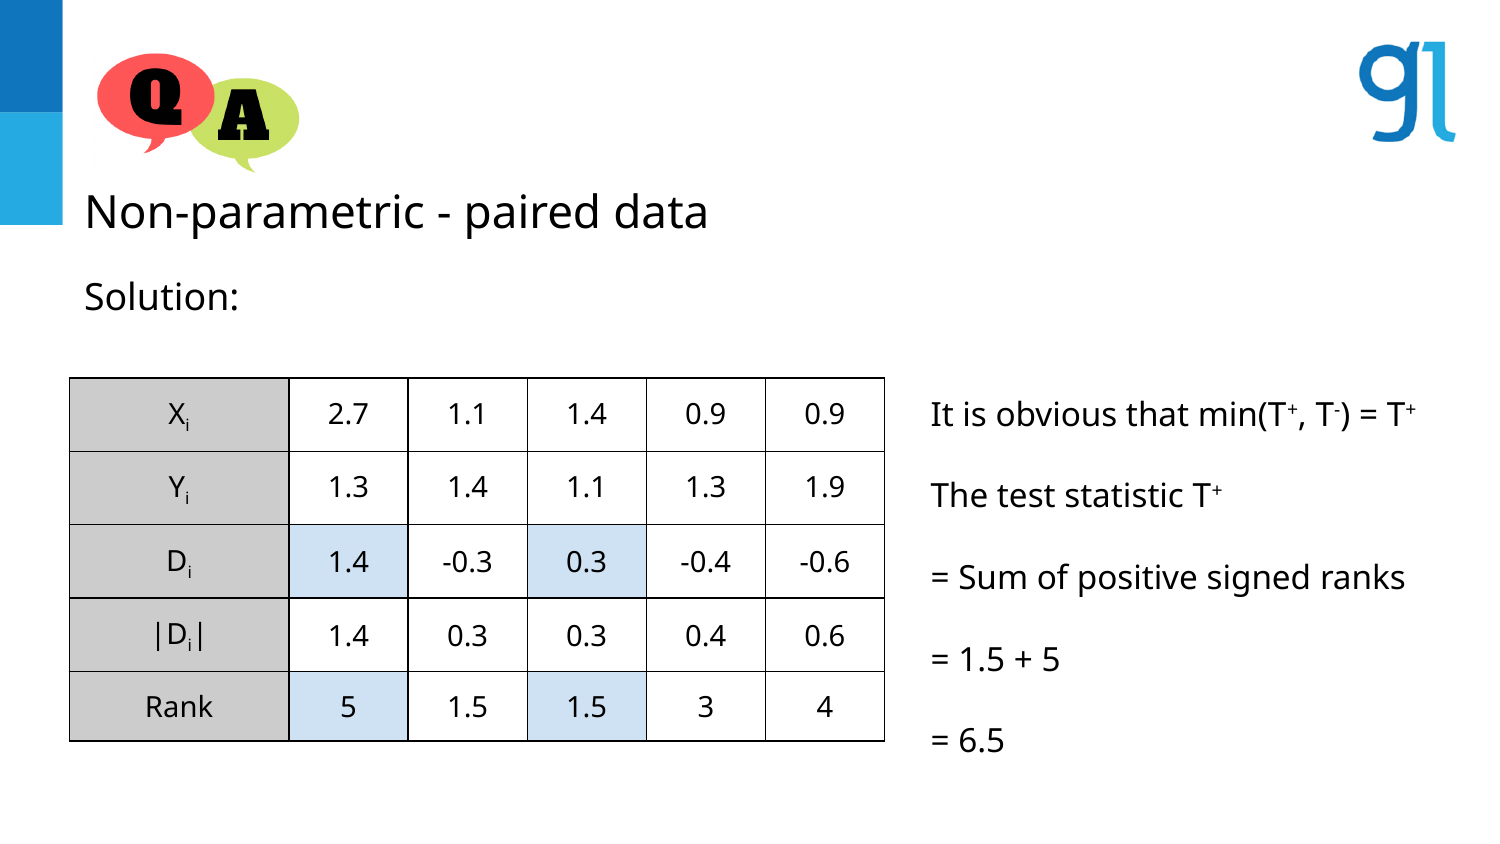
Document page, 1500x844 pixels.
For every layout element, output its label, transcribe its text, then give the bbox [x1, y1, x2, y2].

picture [1331, 17, 1482, 167]
table_header 1.4 [528, 379, 646, 451]
table_cell Rank [70, 672, 288, 740]
table_cell -0.6 [766, 525, 884, 597]
text_box It is obvious that min(T+, T-) = T+ The test statistic T+ = Sum of positive signed ranks = 1.5 + 5 = 6.5 [915, 378, 1458, 765]
table_cell 0.3 [409, 599, 527, 671]
table_cell 1.1 [528, 452, 646, 524]
table_cell 3 [647, 672, 765, 740]
table_cell |Di| [70, 599, 288, 671]
table_cell 1.3 [290, 452, 407, 524]
table_cell 0.3 [528, 599, 646, 671]
table_cell 5 [290, 672, 407, 740]
table_cell 1.4 [290, 599, 407, 671]
table_cell Di [70, 525, 288, 597]
table_cell 0.3 [528, 525, 646, 597]
table_cell 0.6 [766, 599, 884, 671]
table_header 1.1 [409, 379, 527, 451]
table_header 0.9 [647, 379, 765, 451]
table_cell 1.4 [409, 452, 527, 524]
table_cell 1.5 [528, 672, 646, 740]
table_header Xi [70, 379, 288, 451]
table_header 2.7 [290, 379, 407, 451]
table_cell -0.3 [409, 525, 527, 597]
table_header 0.9 [766, 379, 884, 451]
table_cell 1.4 [290, 525, 407, 597]
picture [91, 48, 307, 159]
table_cell 1.5 [409, 672, 527, 740]
table_cell 4 [766, 672, 884, 740]
table_cell Yi [70, 452, 288, 524]
table_cell 0.4 [647, 599, 765, 671]
table_cell 1.3 [647, 452, 765, 524]
table_cell -0.4 [647, 525, 765, 597]
table_cell 1.9 [766, 452, 884, 524]
text_box Solution: [69, 257, 1448, 362]
subtitle Non-parametric - paired data [69, 159, 946, 225]
